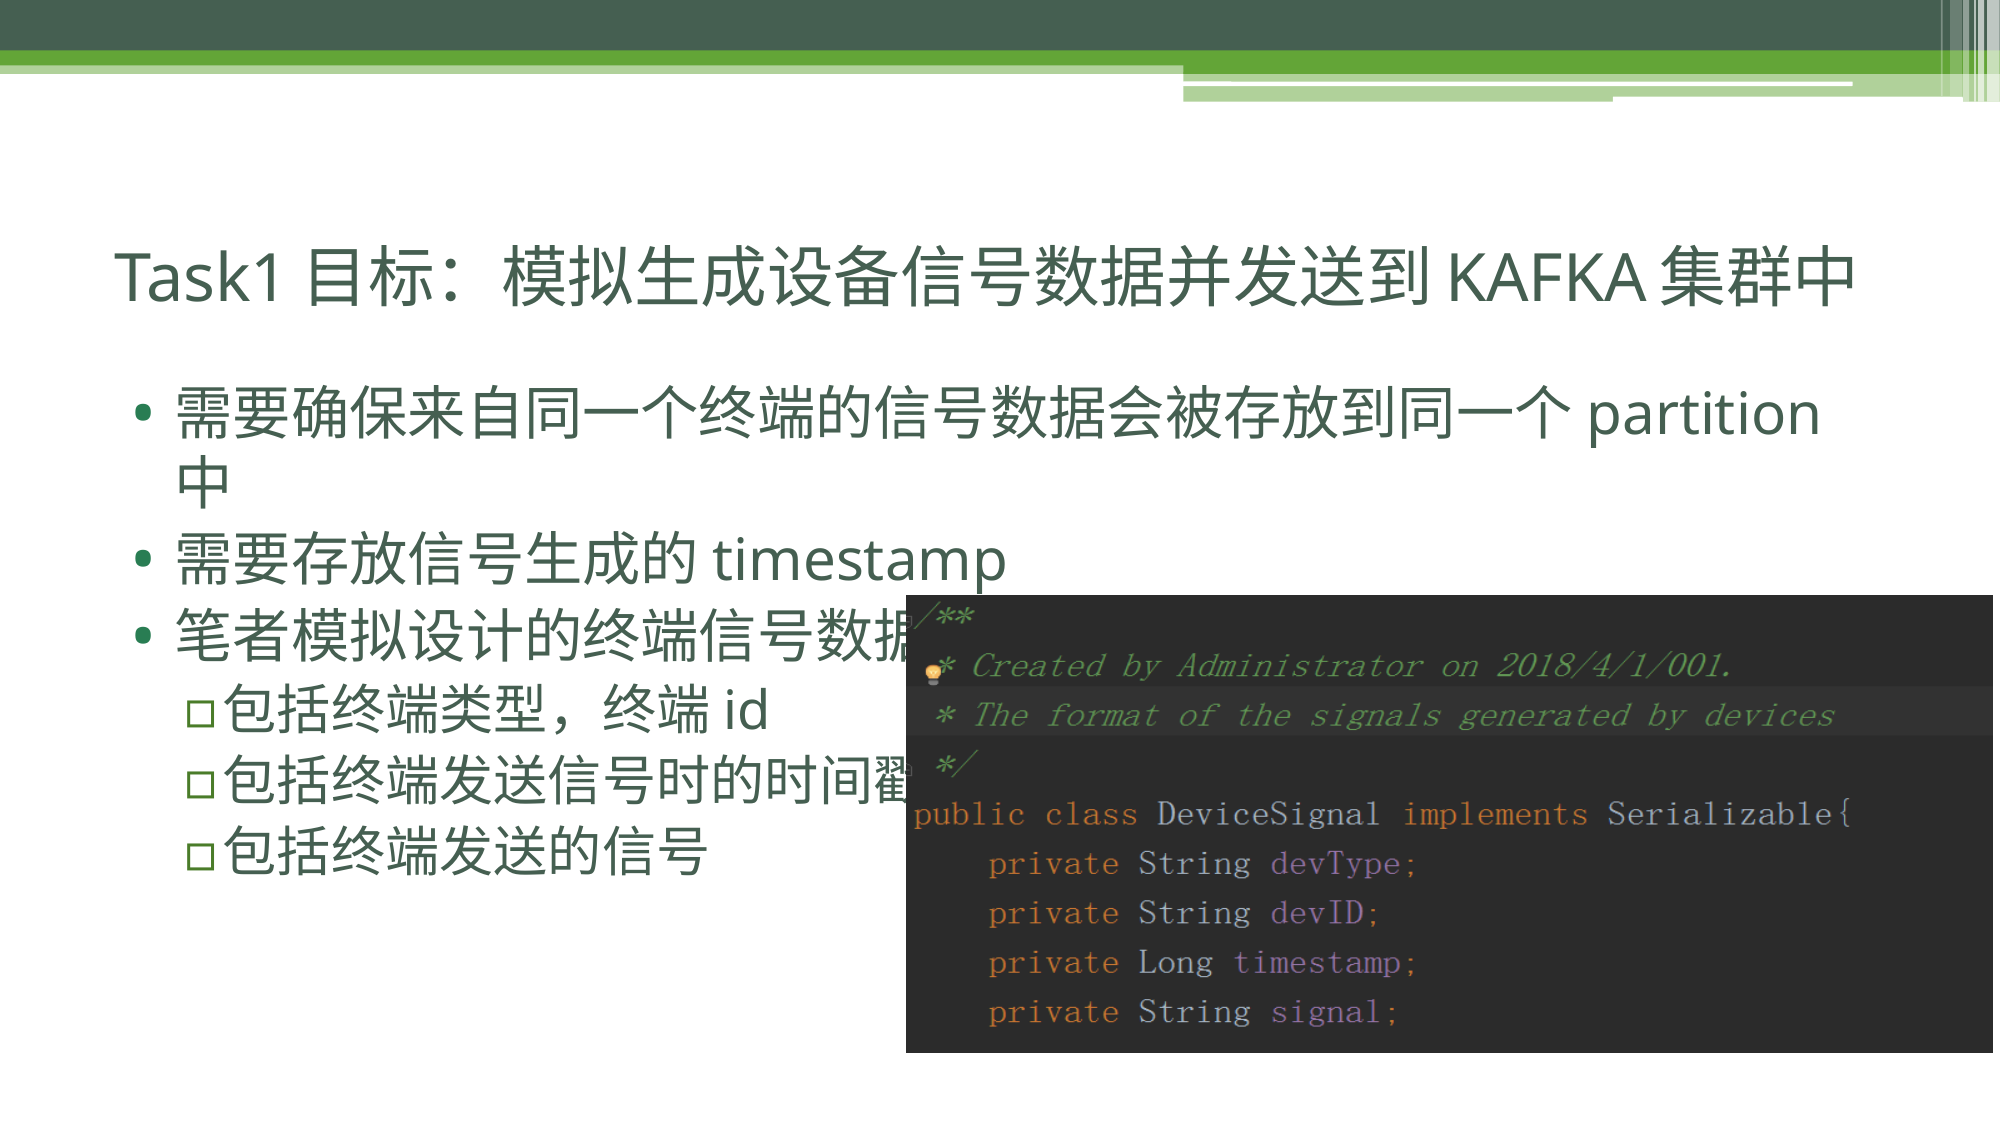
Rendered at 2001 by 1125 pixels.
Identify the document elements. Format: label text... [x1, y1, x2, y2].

picture [906, 595, 1993, 1053]
title Task1目标：模拟生成设备信号数据并发送到KAFKA集群中 [99, 187, 1900, 363]
list 需要确保来自同一个终端的信号数据会被存放到同一个partition中 需要存放信号生成的timestamp 笔者模拟设计的终端信号数据如下: 包括终端类型，终端id 包括终端发送信号时的时间戳 包括终端发送的信号 [99, 368, 1900, 1079]
